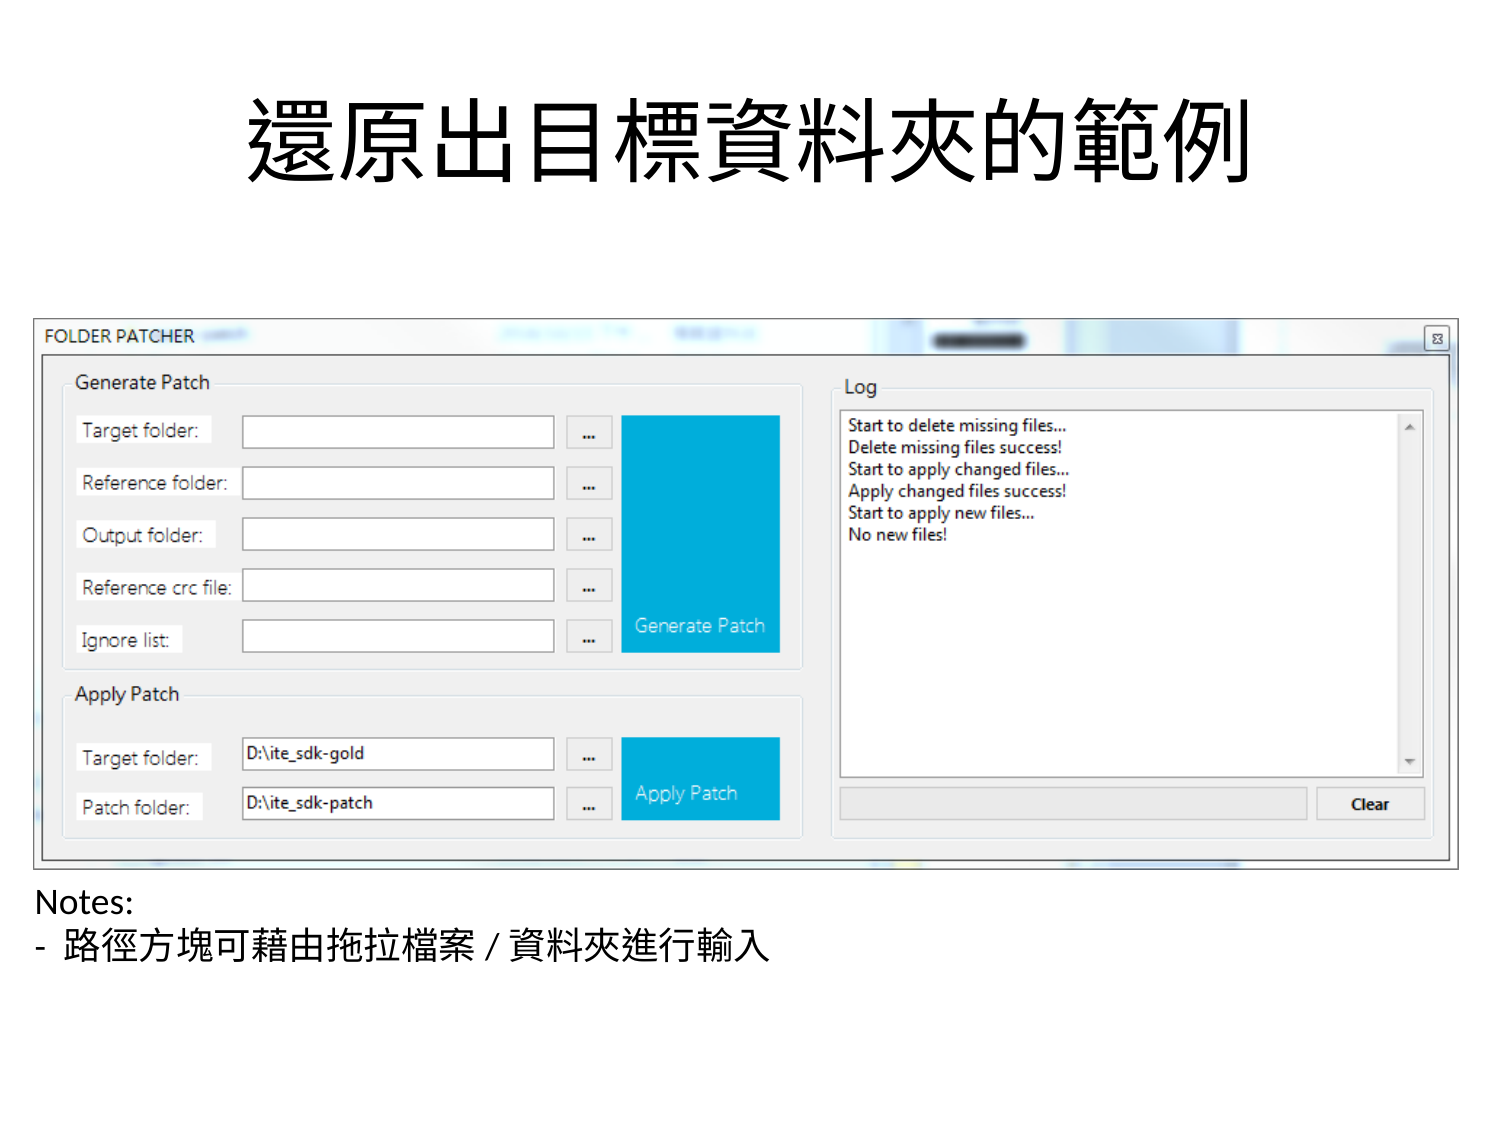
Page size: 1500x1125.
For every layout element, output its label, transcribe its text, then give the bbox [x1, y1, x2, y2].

text_box Notes: - 路徑方塊可藉由拖拉檔案/資料夾進行輸入 [19, 869, 786, 975]
title 還原出目標資料夾的範例 [75, 45, 1425, 233]
picture [32, 318, 1459, 870]
